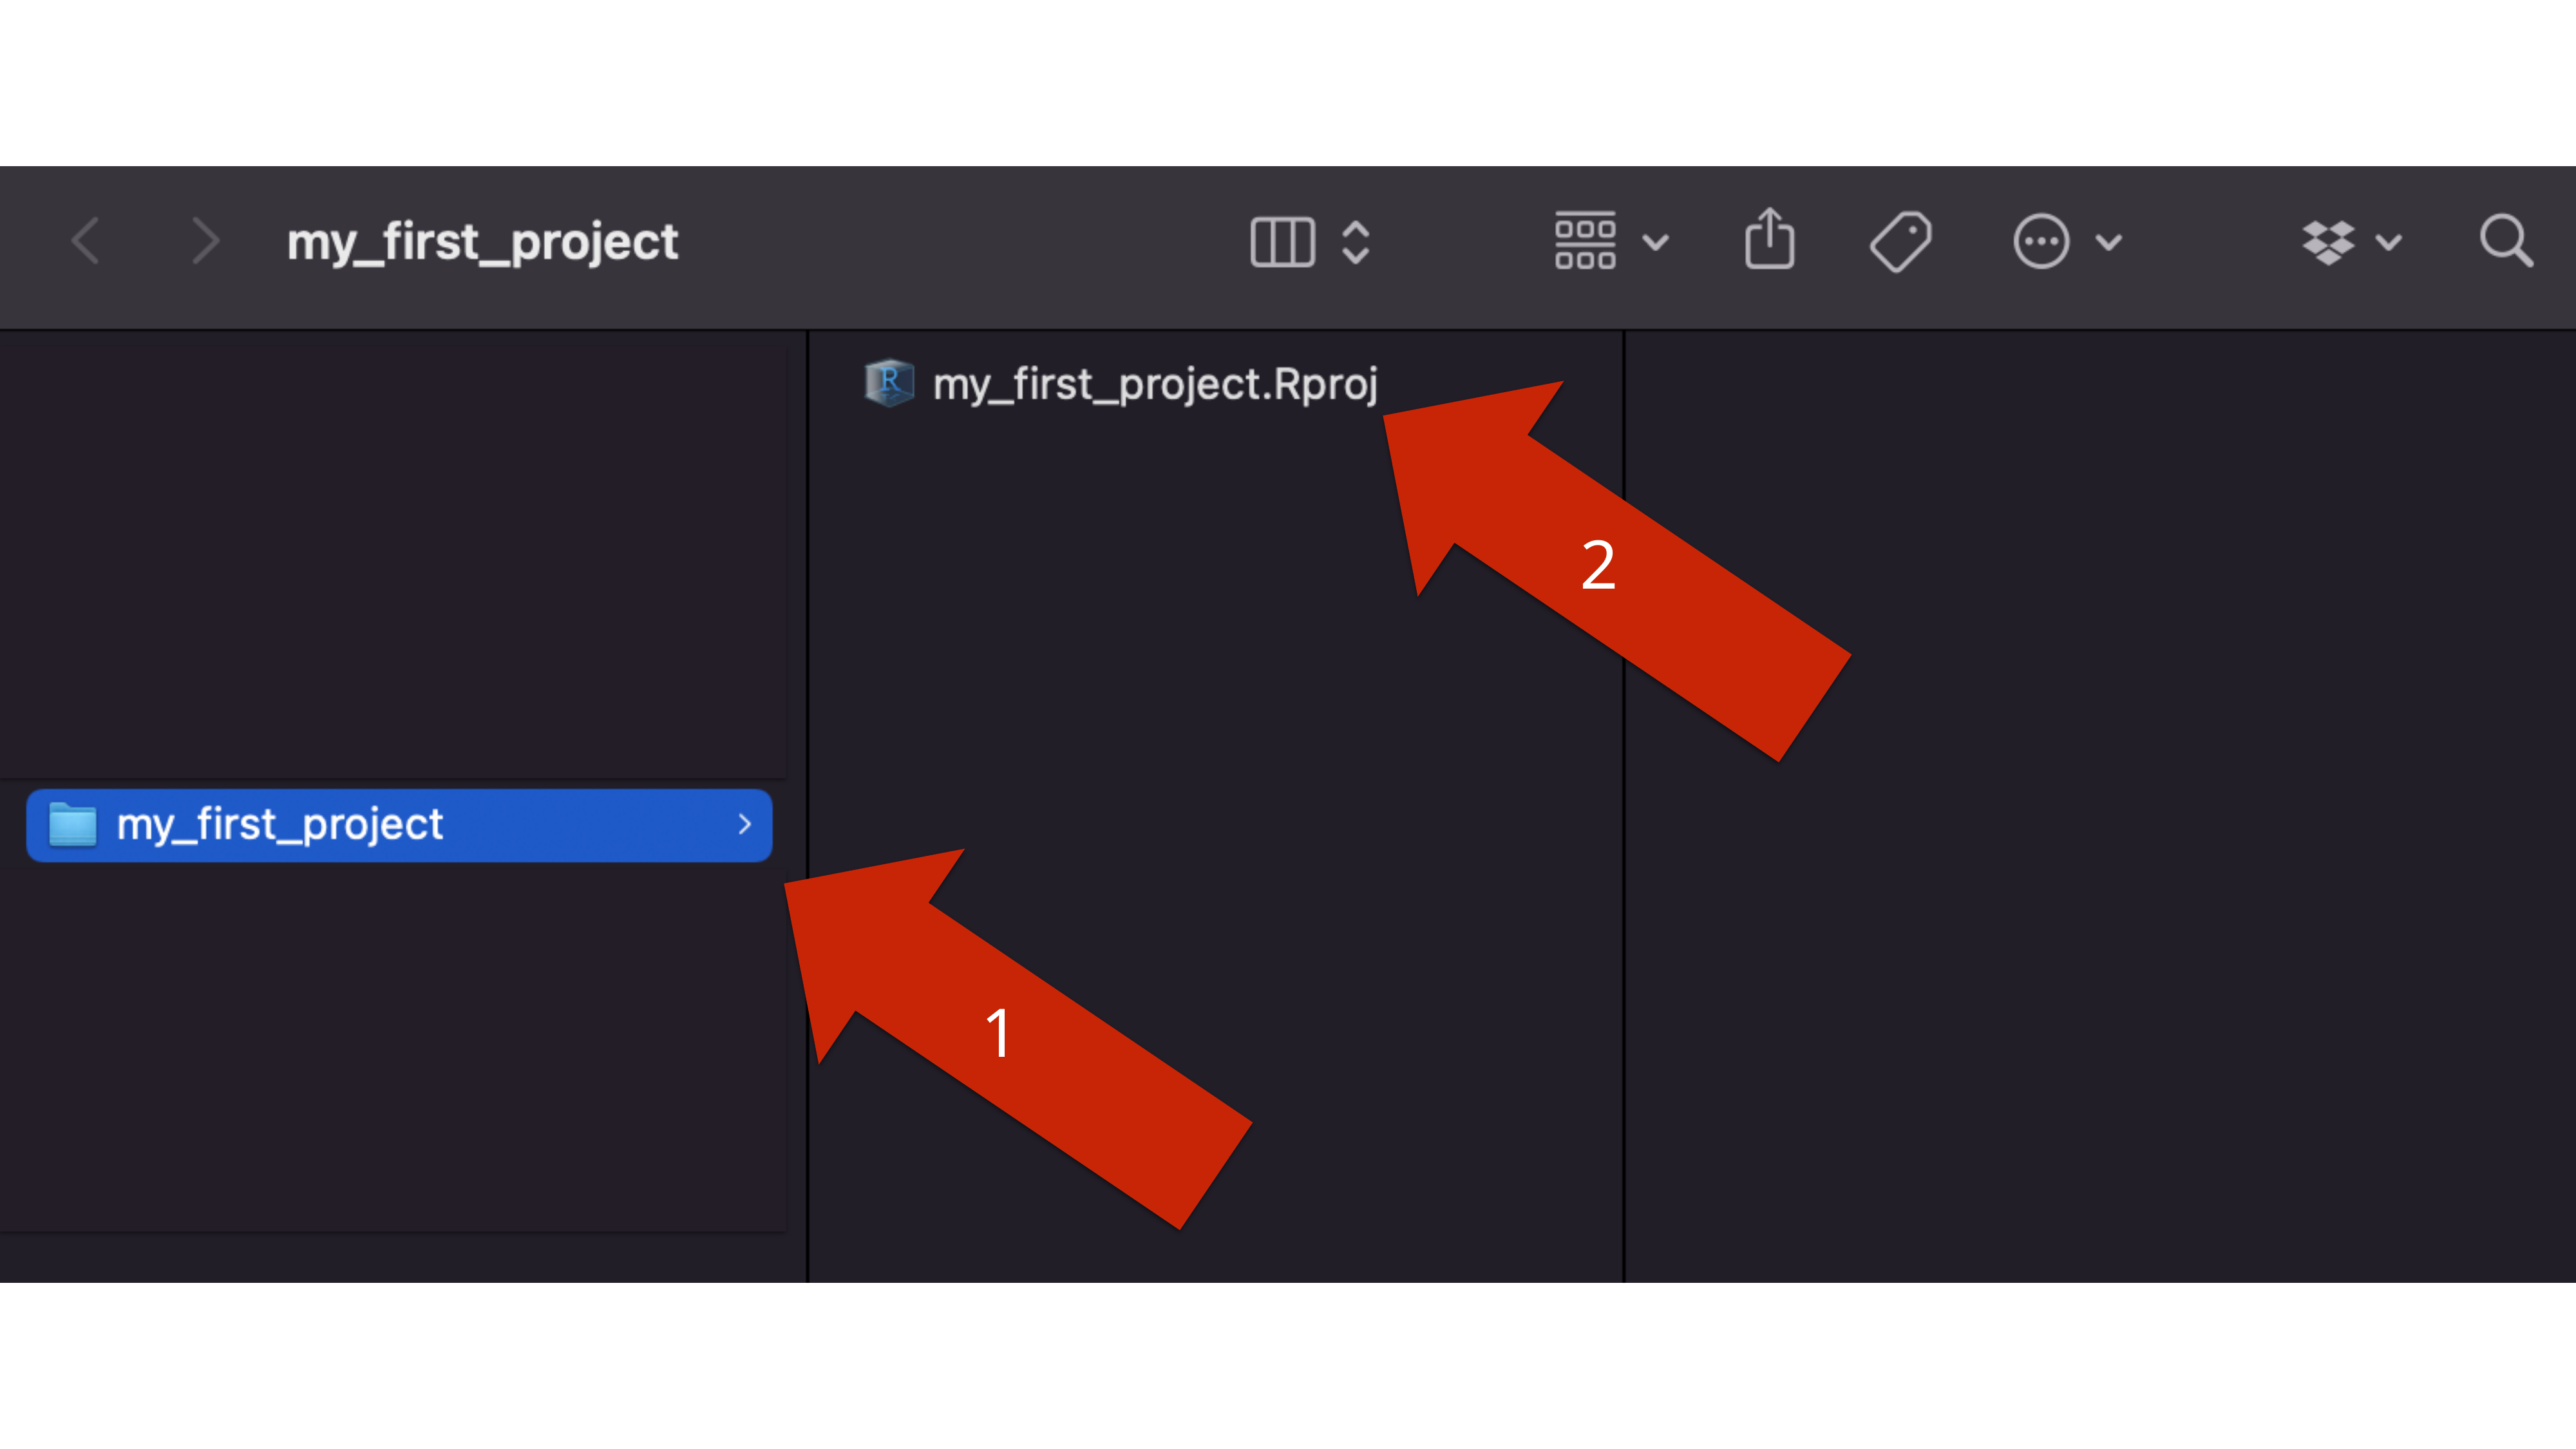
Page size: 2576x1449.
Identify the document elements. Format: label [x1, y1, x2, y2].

picture [0, 166, 2576, 1283]
